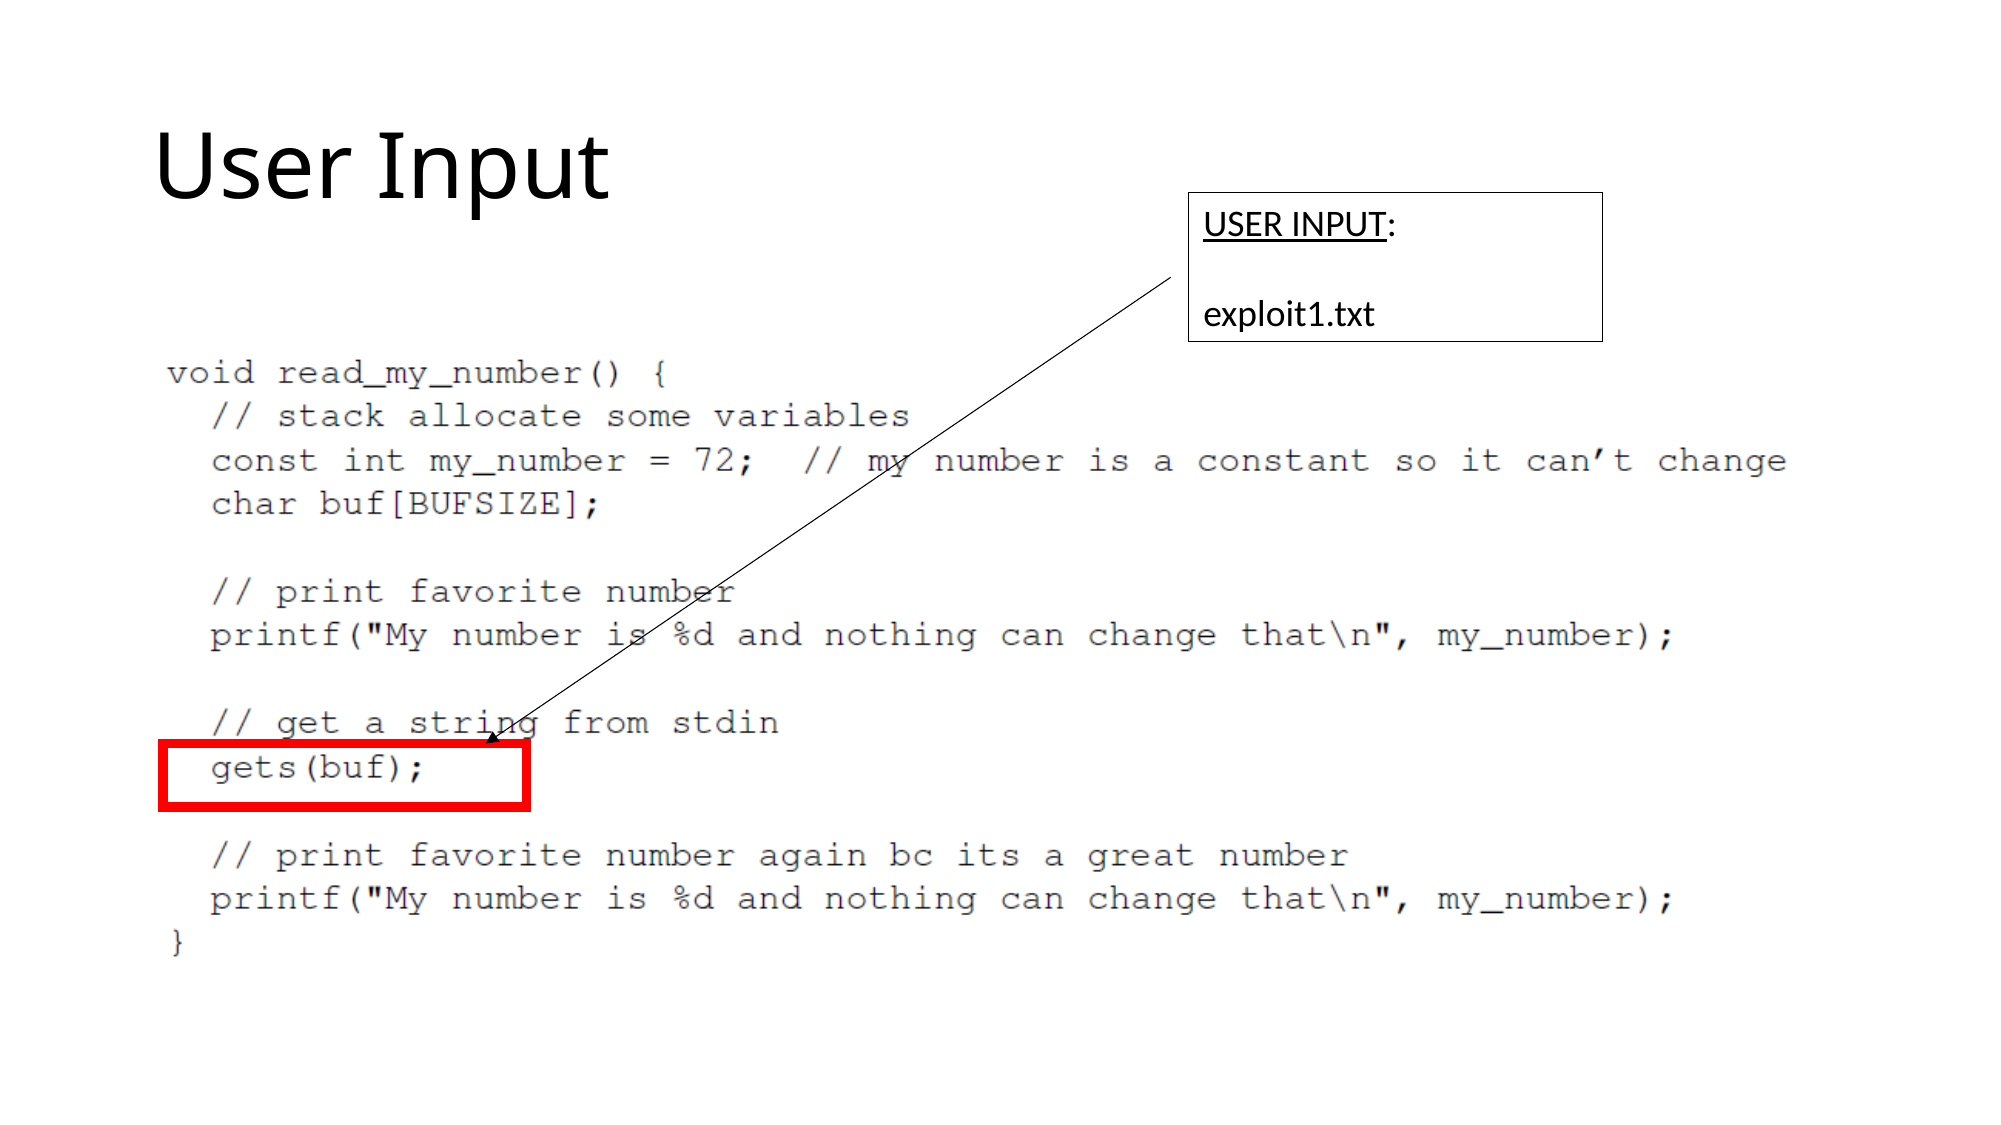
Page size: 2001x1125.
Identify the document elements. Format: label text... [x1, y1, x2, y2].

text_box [485, 277, 1171, 744]
title User Input [137, 59, 1863, 278]
text_box USER INPUT: exploit1.txt [1188, 192, 1603, 342]
picture [148, 343, 1808, 1006]
